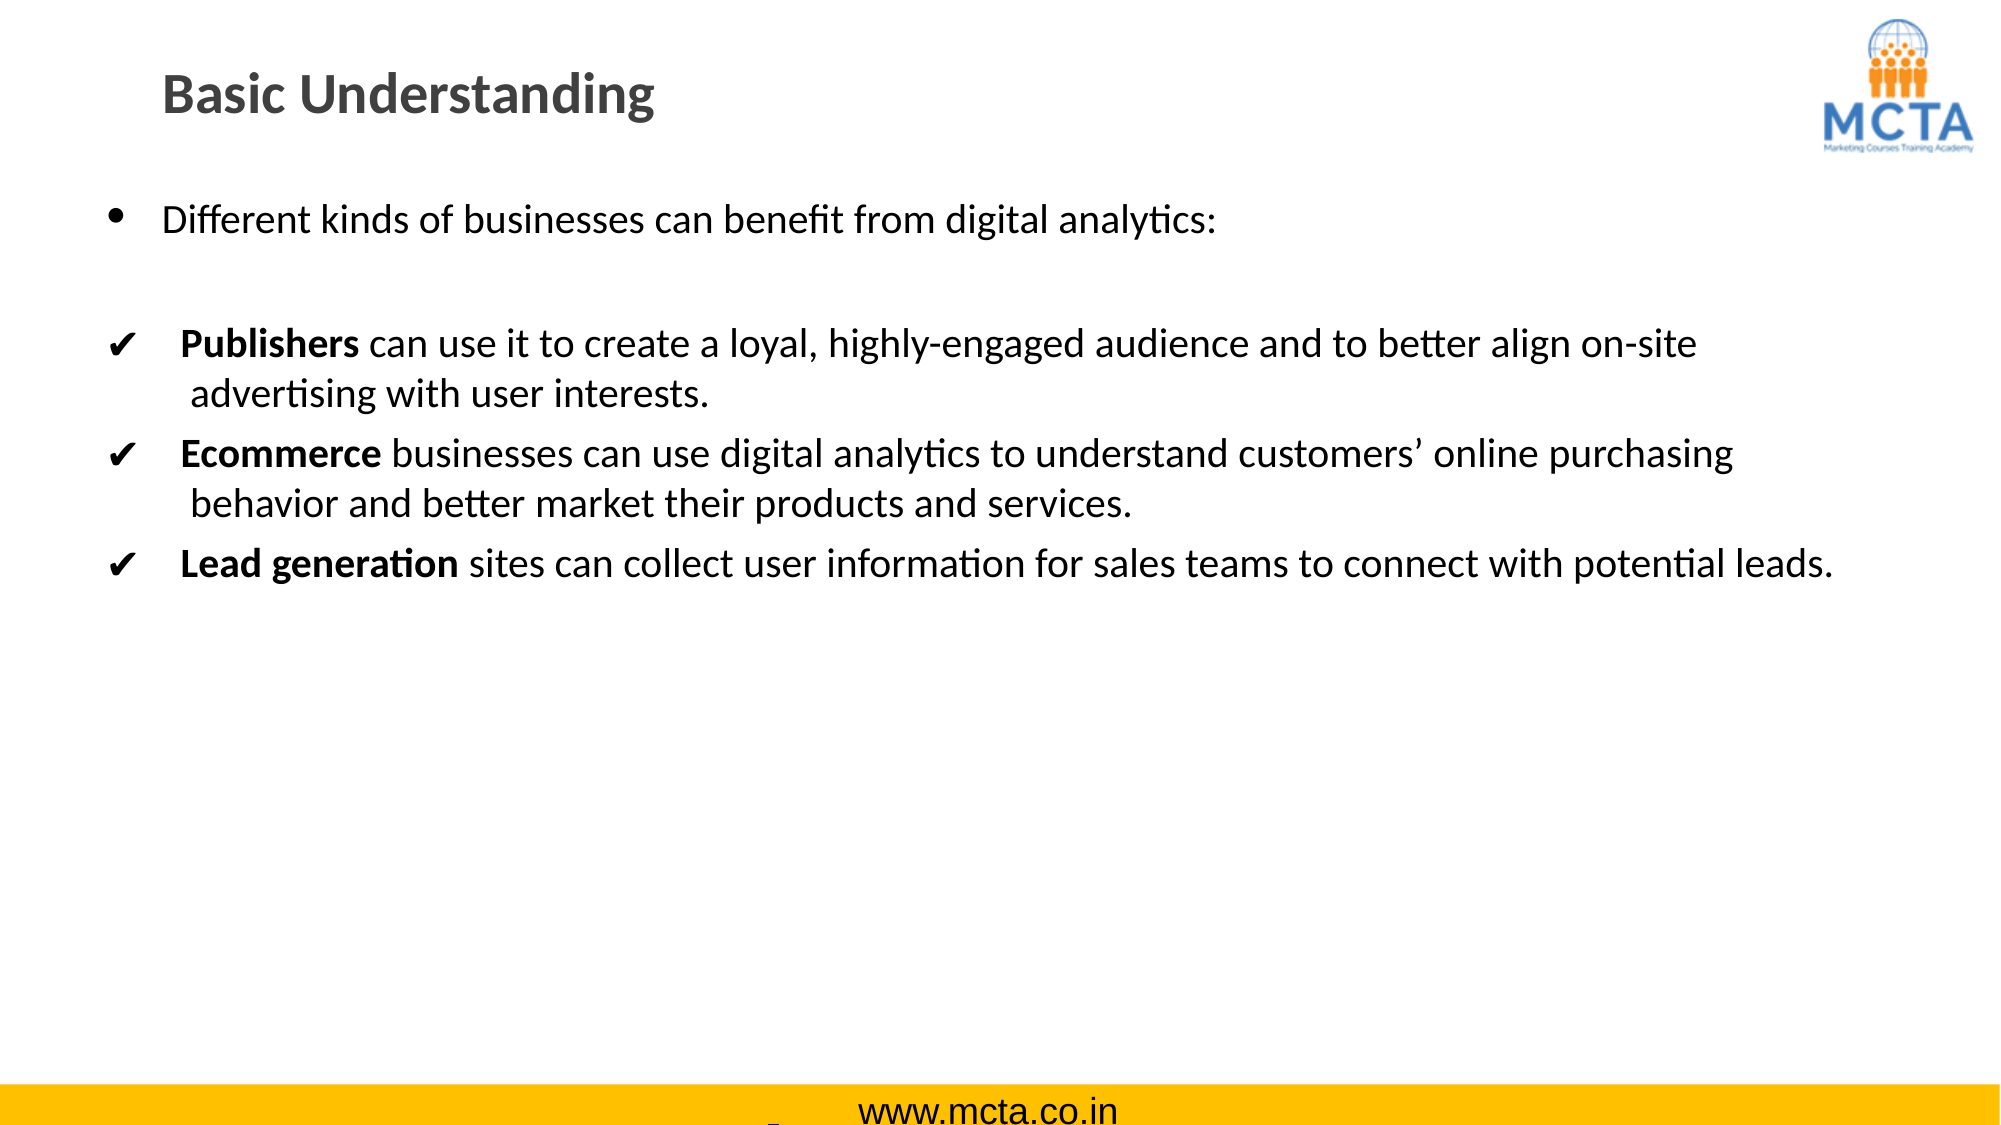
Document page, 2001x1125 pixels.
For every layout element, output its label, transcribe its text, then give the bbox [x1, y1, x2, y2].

title Basic Understanding [160, 53, 735, 126]
text_box Different kinds of businesses can benefit from digital analytics: Publishers can use it to create a loyal, highly-engaged audience and to better align on-site advertising with user interests. Ecommerce businesses can use digital analytics to understand customers’ online purchasing behavior and better market their products and services. Lead generation sites can collect user information for sales teams to connect with potential leads. [103, 190, 1839, 585]
text_box [766, 1083, 1178, 1122]
picture [1821, 16, 1979, 155]
